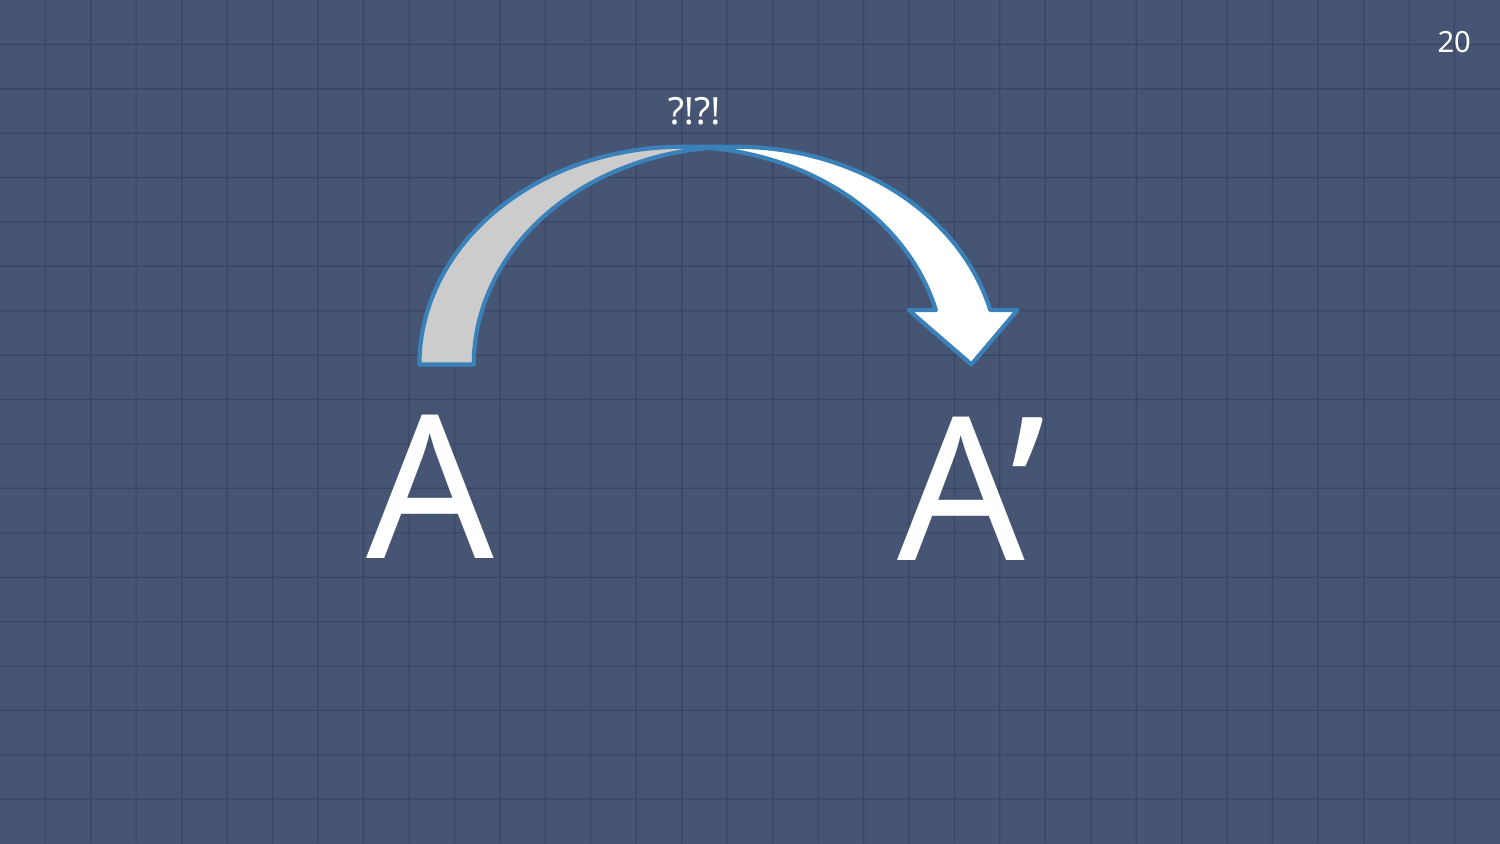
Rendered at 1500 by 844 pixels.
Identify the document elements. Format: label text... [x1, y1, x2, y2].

text_box A’ [882, 353, 1183, 608]
text_box A [351, 350, 652, 606]
slide_number 20 [1408, 0, 1500, 88]
text_box ?!?! [653, 79, 736, 139]
text_box [417, 144, 1020, 367]
